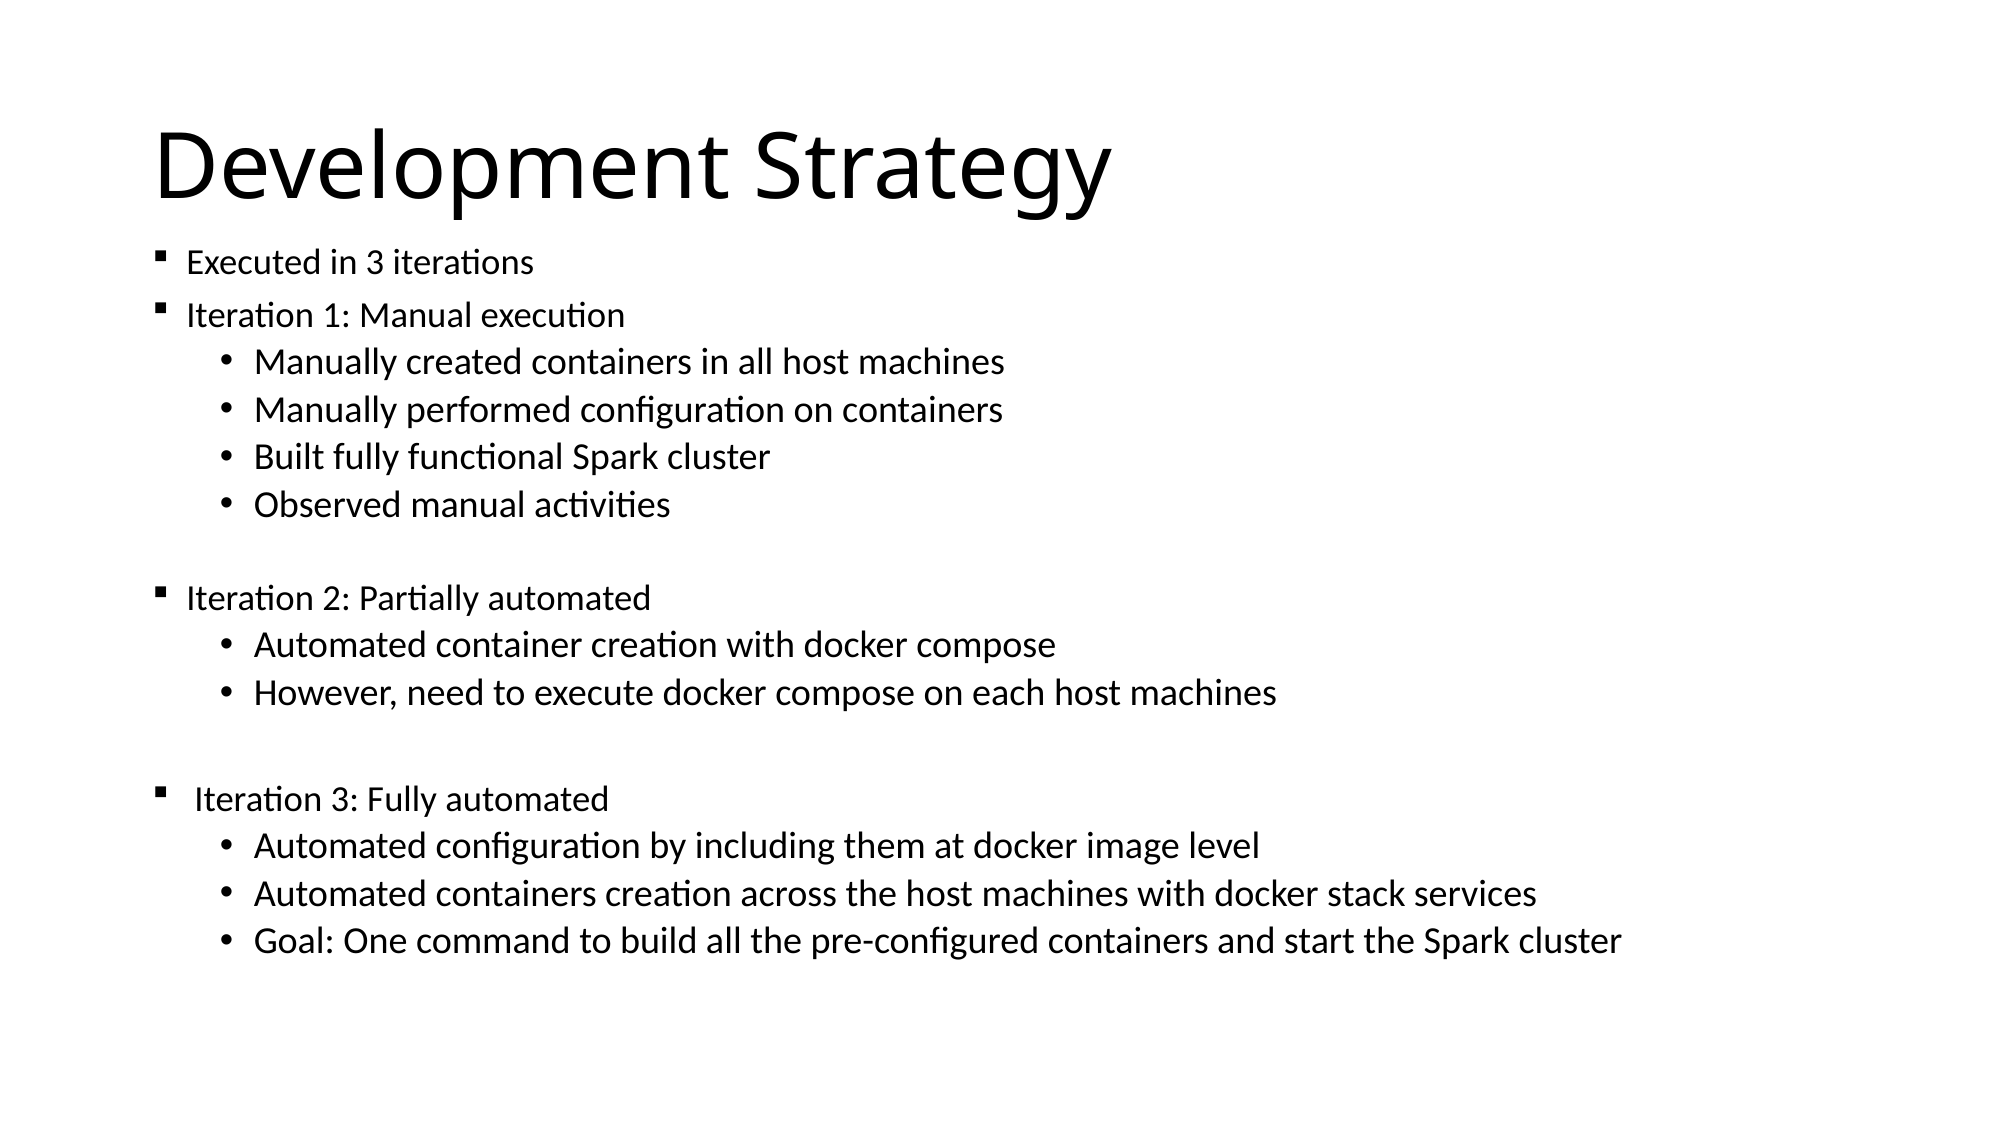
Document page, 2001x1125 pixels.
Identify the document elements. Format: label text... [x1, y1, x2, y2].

title Development Strategy [137, 59, 1863, 235]
list Executed in 3 iterations Iteration 1: Manual execution Manually created containers in all host machines Manually performed configuration on containers Built fully functional Spark cluster Observed manual activities Iteration 2: Partially automated Automated container creation with docker compose However, need to execute docker compose on each host machines Iteration 3: Fully automated Automated configuration by including them at docker image level Automated containers creation across the host machines with docker stack services Goal: One command to build all the pre-configured containers and start the Spark cluster [137, 235, 1863, 1027]
